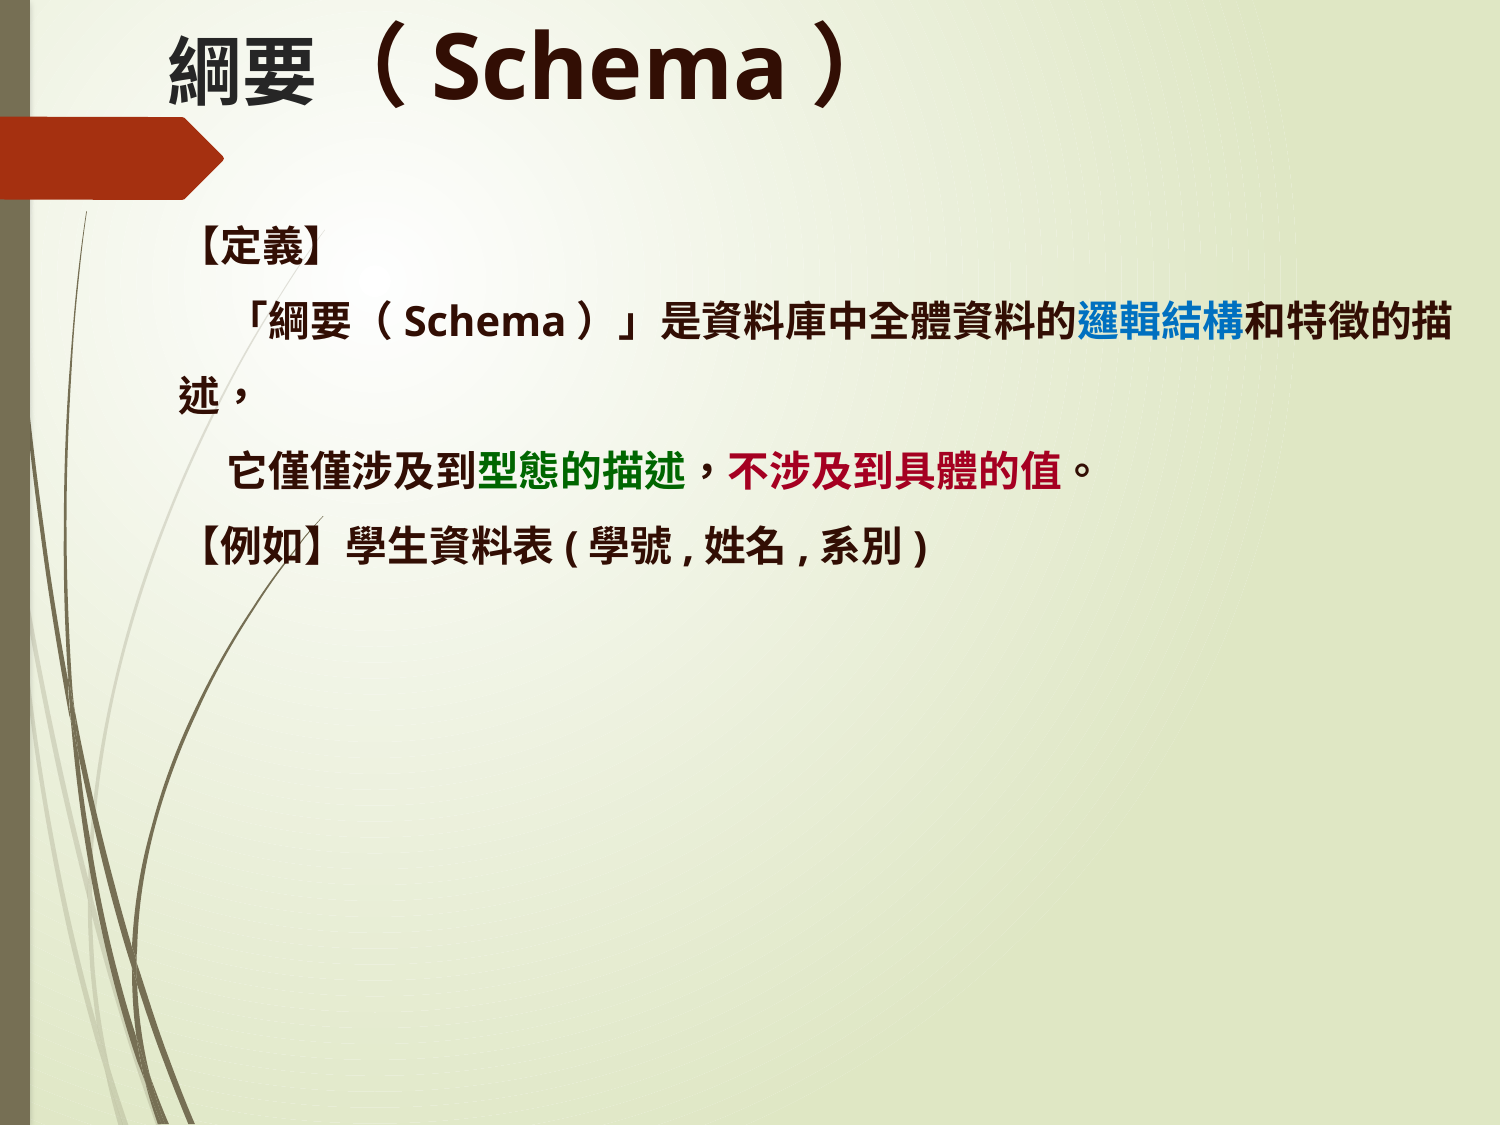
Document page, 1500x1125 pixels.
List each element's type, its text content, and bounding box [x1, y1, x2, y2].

title 綱要（Schema） [152, 0, 1500, 176]
text_box 【定義】 「綱要（Schema）」是資料庫中全體資料的邏輯結構和特徵的描述， 它僅僅涉及到型態的描述，不涉及到具體的值。 【例如】學生資料表(學號,姓名,系別) [163, 187, 1500, 578]
